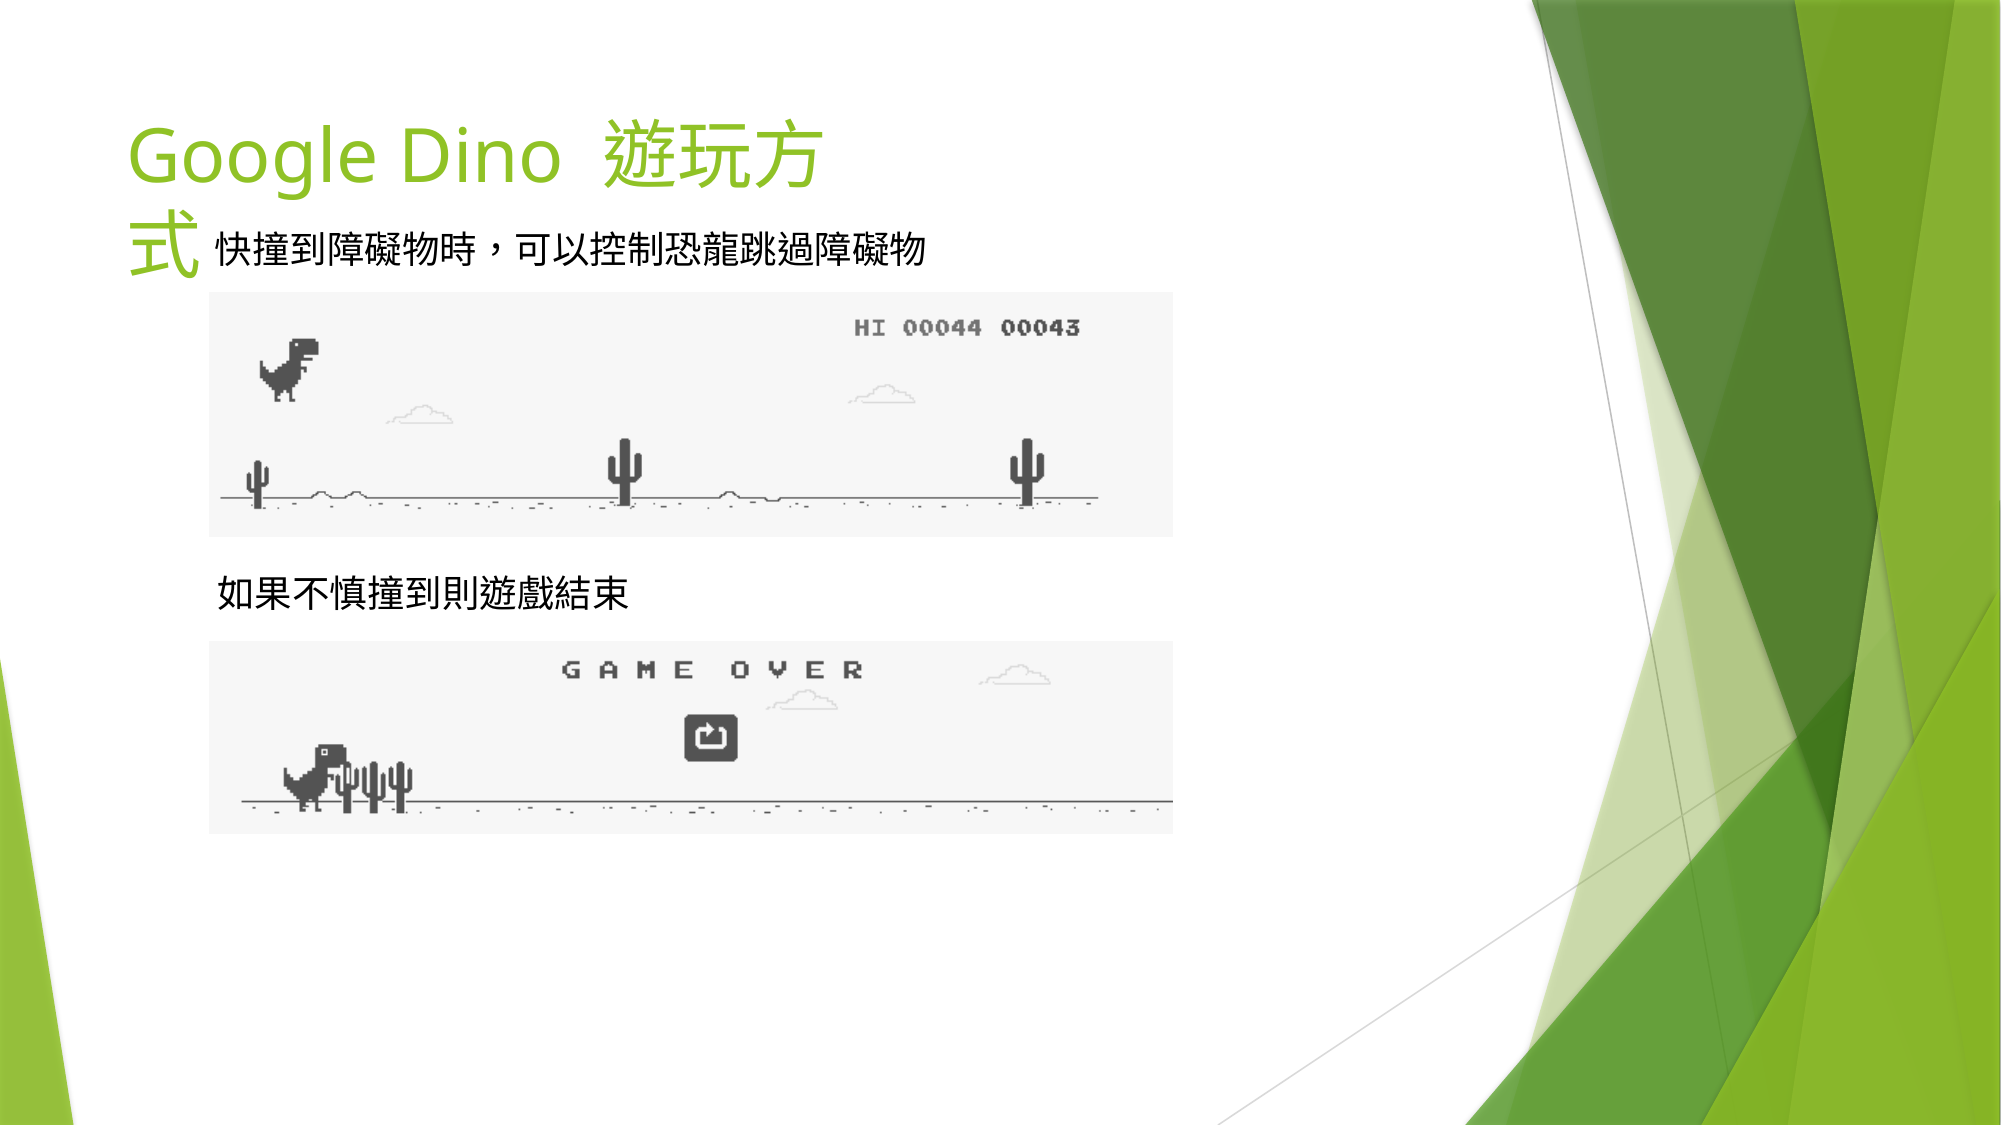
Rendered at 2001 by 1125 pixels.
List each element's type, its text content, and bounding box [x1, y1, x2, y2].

text_box 如果不慎撞到則遊戲結束 [202, 562, 645, 623]
picture [209, 291, 1174, 537]
title Google Dino 遊玩方式 [111, 99, 882, 215]
picture [209, 640, 1174, 834]
text_box 快撞到障礙物時，可以控制恐龍跳過障礙物 [200, 218, 1247, 278]
